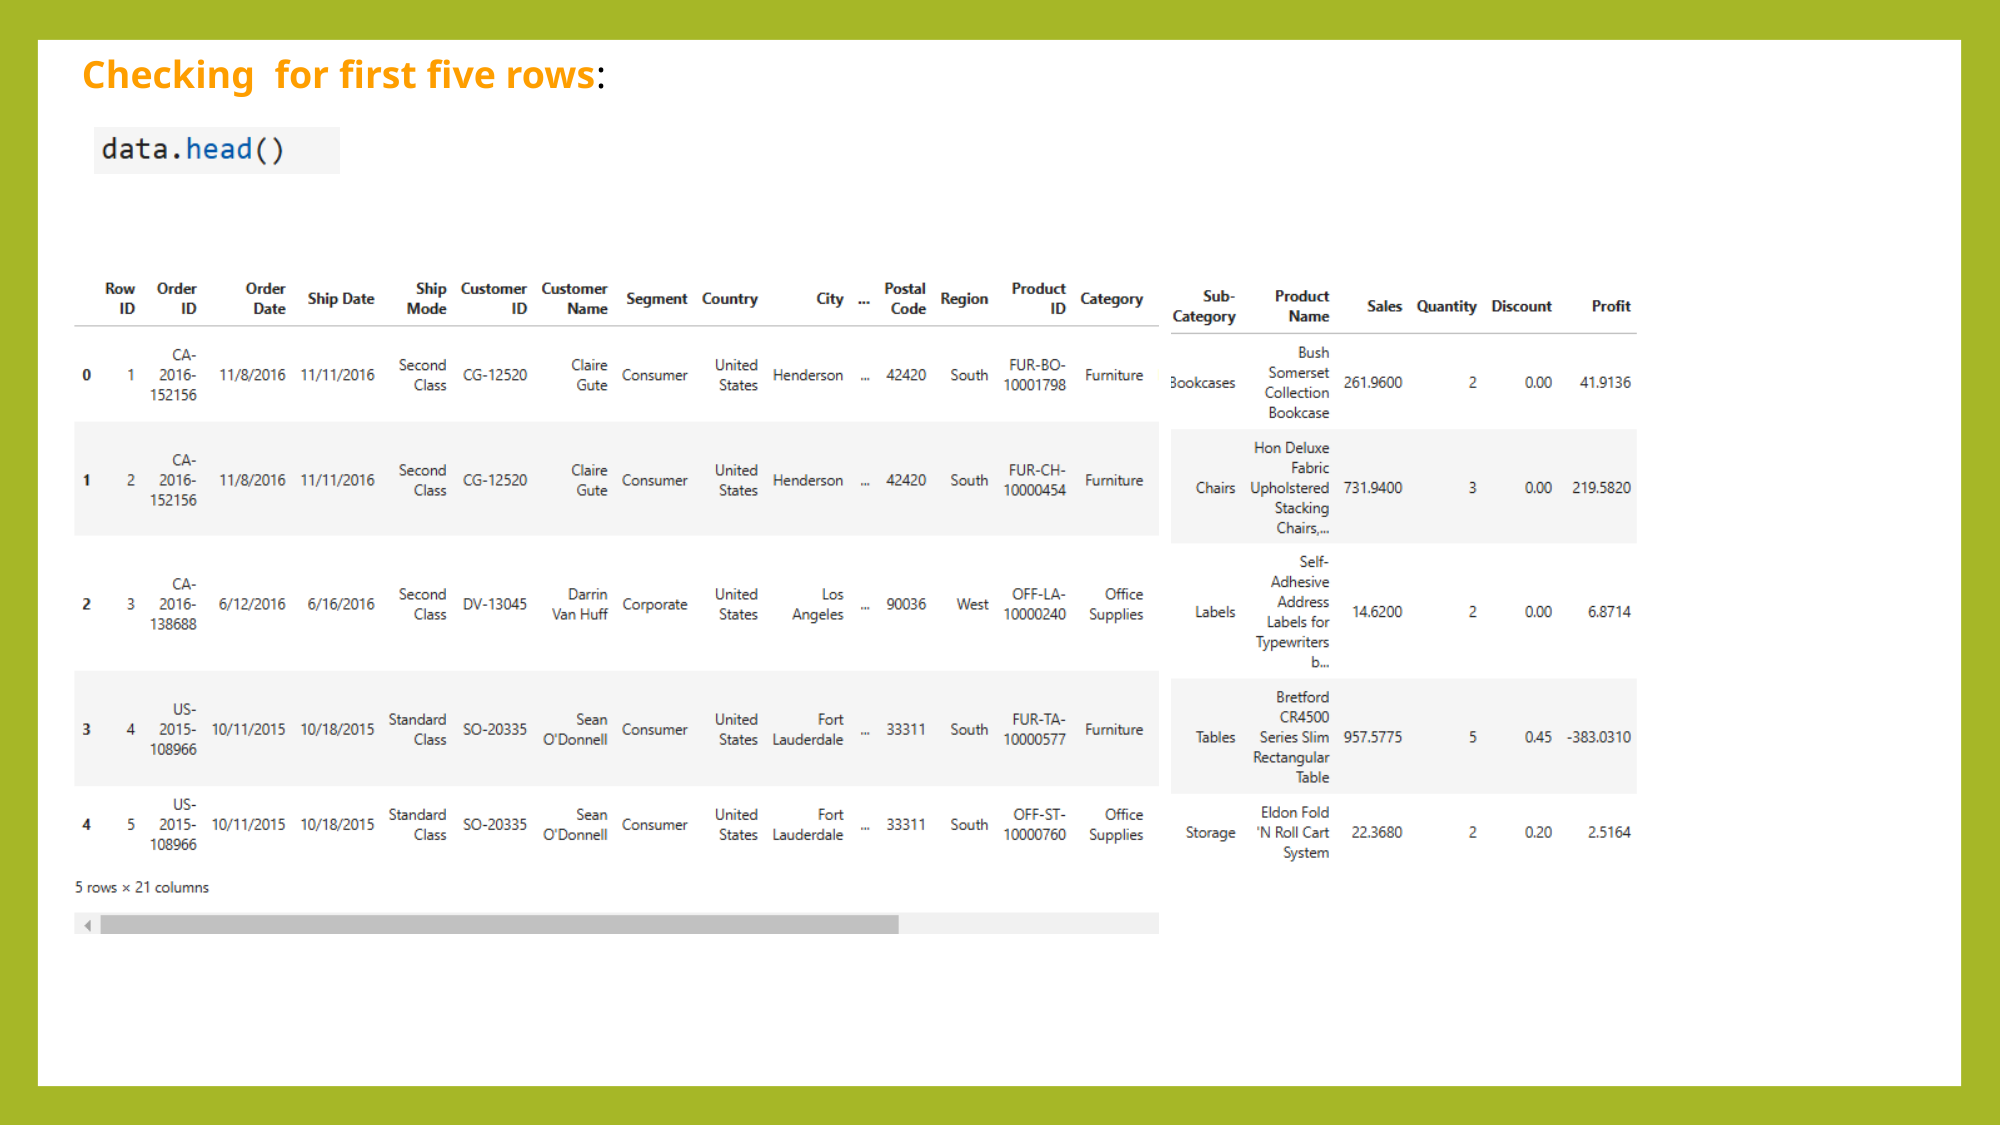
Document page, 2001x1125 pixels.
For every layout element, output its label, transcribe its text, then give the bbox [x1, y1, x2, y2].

picture [66, 274, 1159, 935]
text_box Checking for first five rows: [67, 43, 1068, 104]
picture [94, 127, 340, 175]
picture [1171, 274, 1642, 913]
